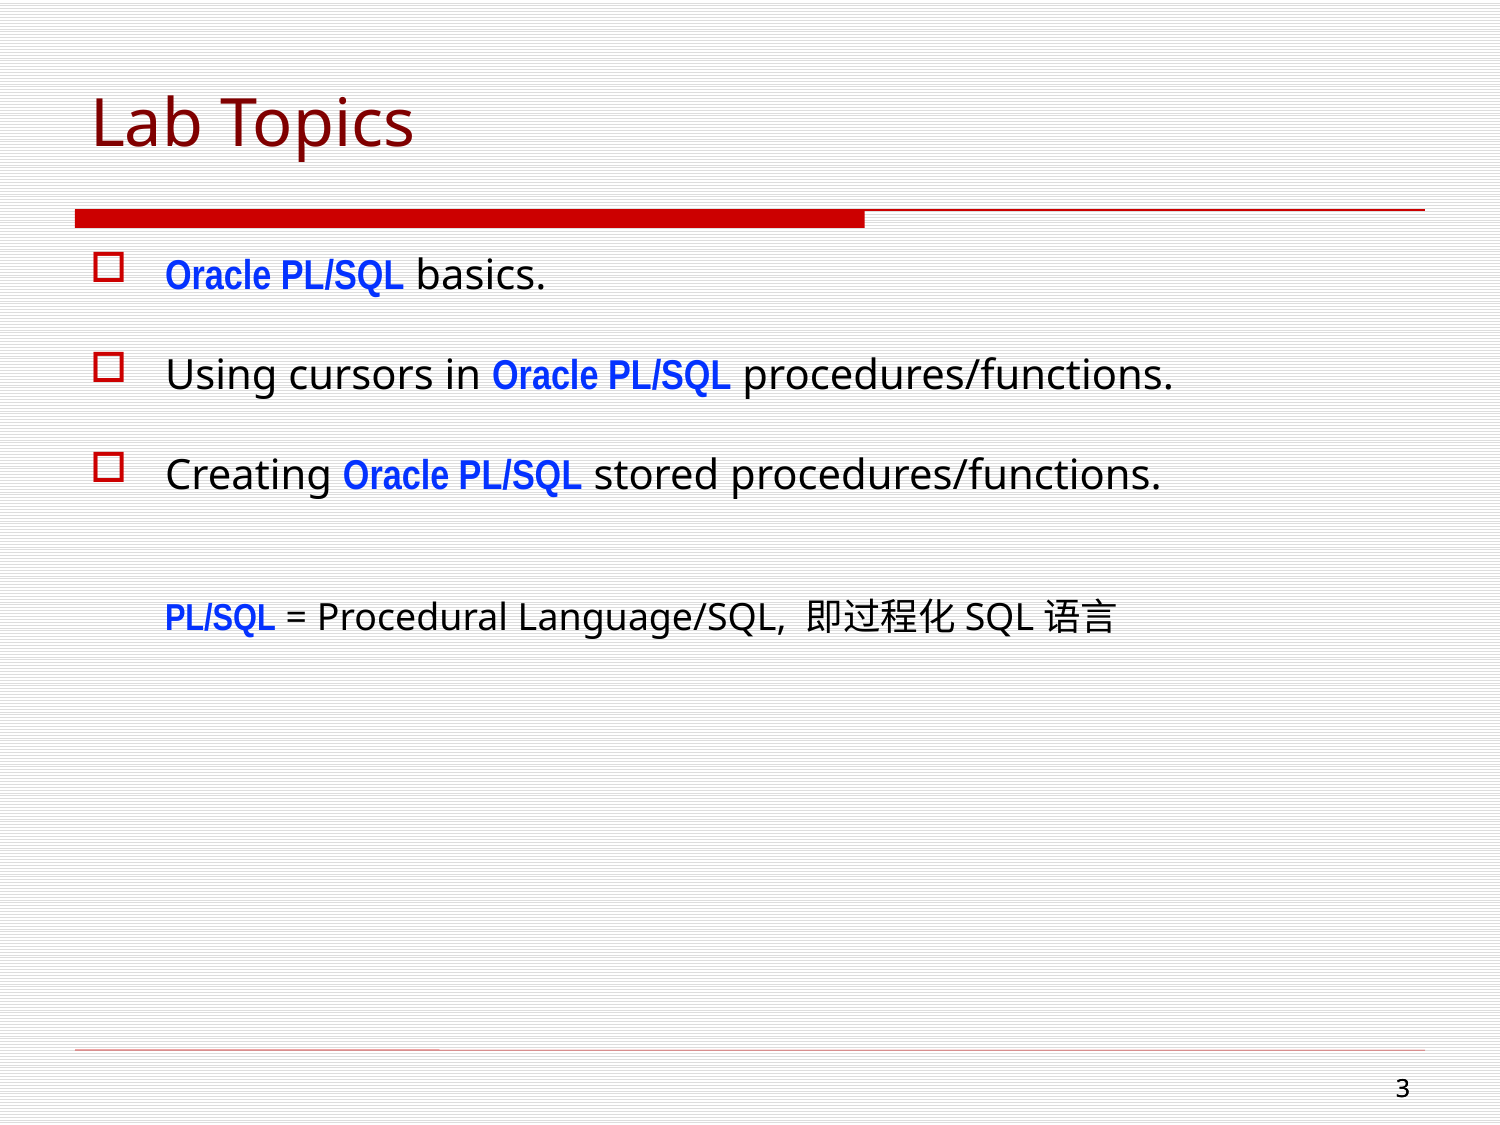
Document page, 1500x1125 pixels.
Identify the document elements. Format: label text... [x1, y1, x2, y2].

title Lab Topics [75, 45, 1425, 195]
list Oracle PL/SQL basics. Using cursors in Oracle PL/SQL procedures/functions. Creating Oracle PL/SQL stored procedures/functions. PL/SQL = Procedural Language/SQL, 即过程化SQL语言 [75, 239, 1425, 1035]
slide_number 2 [1100, 1065, 1425, 1103]
